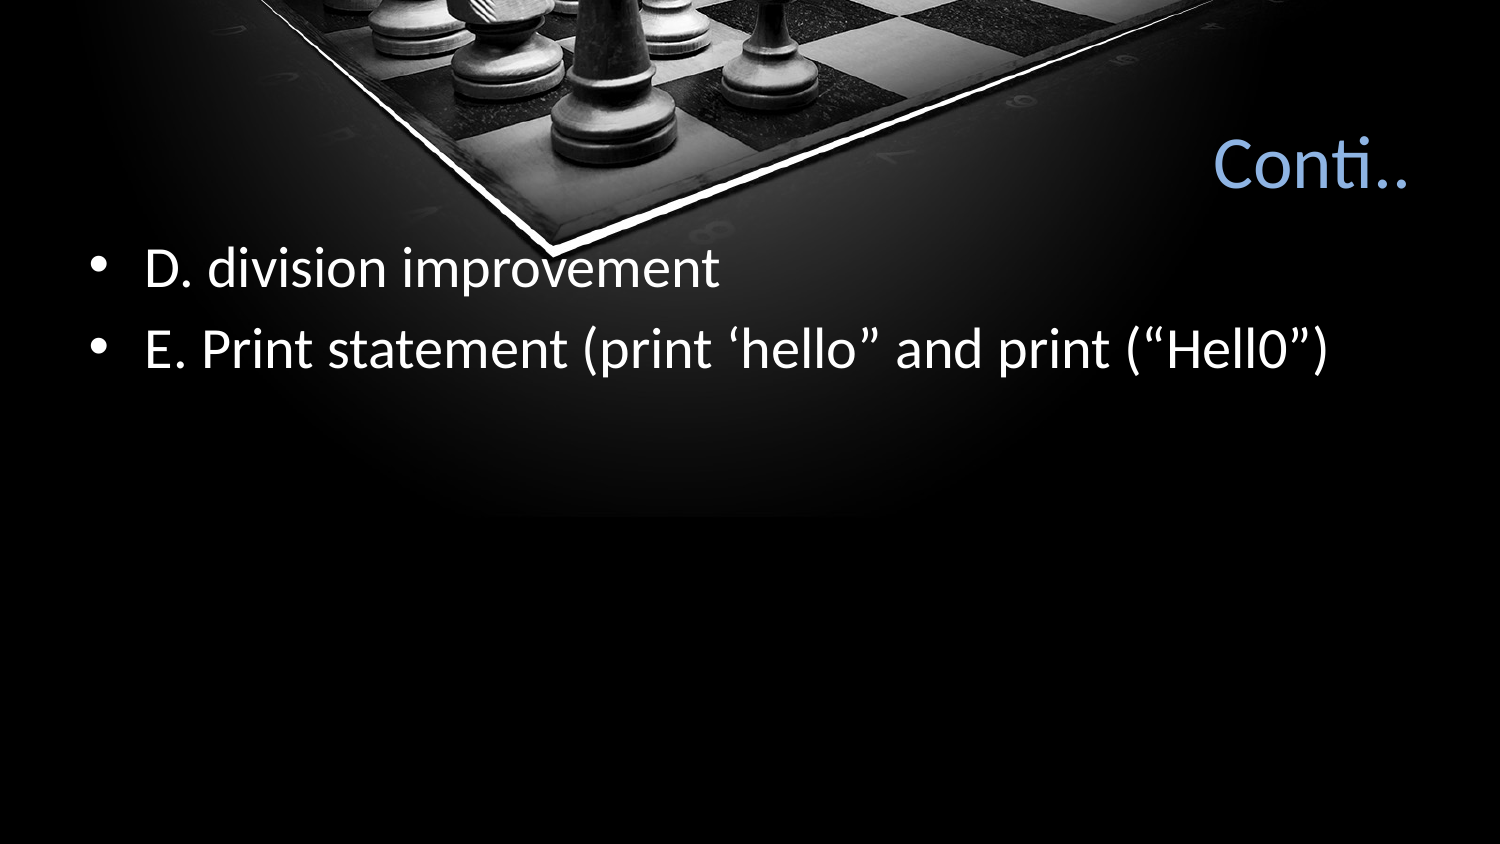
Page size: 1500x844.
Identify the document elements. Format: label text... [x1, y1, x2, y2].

title Conti.. [73, 96, 1427, 221]
picture [0, 0, 1500, 844]
list D. division improvement E. Print statement (print ‘hello” and print (“Hell0”) [73, 221, 1427, 798]
